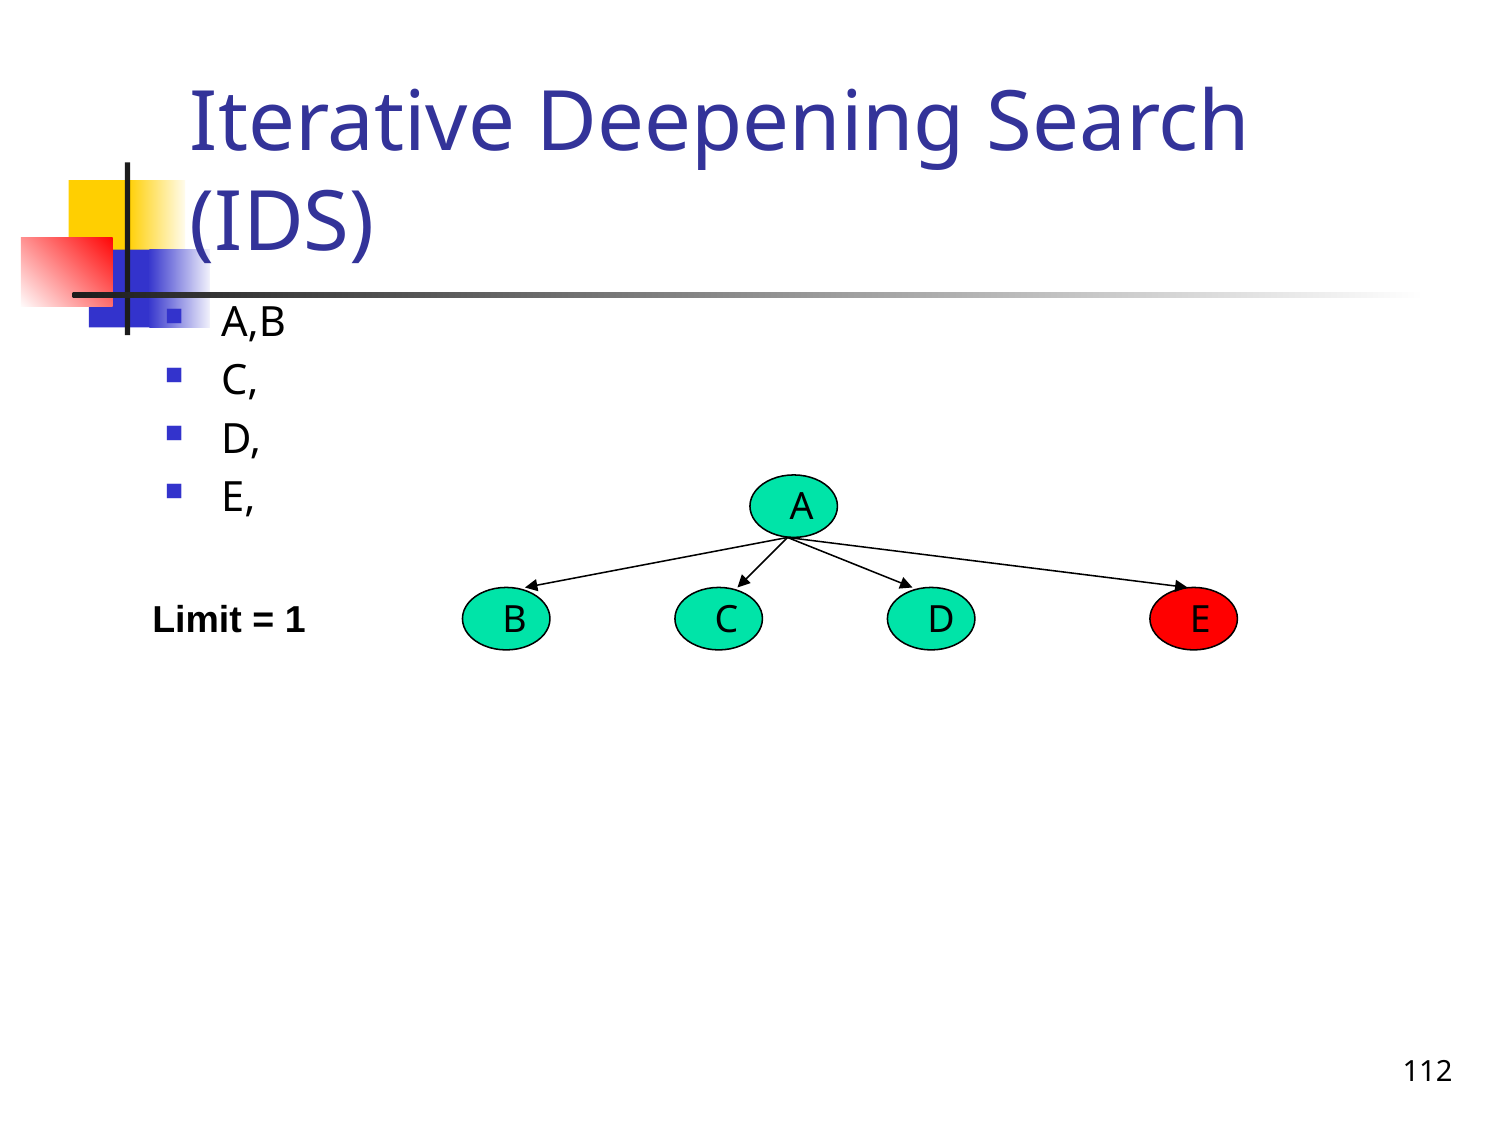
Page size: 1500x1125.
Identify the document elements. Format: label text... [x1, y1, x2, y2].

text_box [462, 587, 551, 651]
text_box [887, 587, 976, 651]
title Iterative Deepening Search (IDS) [174, 87, 1451, 276]
text_box [808, 546, 911, 585]
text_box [1149, 587, 1238, 651]
text_box A,B C, D, E, [149, 287, 1425, 425]
text_box [738, 546, 780, 585]
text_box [674, 587, 763, 651]
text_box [749, 474, 838, 538]
slide_number 112 [1154, 1023, 1468, 1100]
text_box [528, 544, 749, 585]
text_box [1175, 579, 1184, 585]
text_box Limit = 1 [137, 587, 338, 648]
